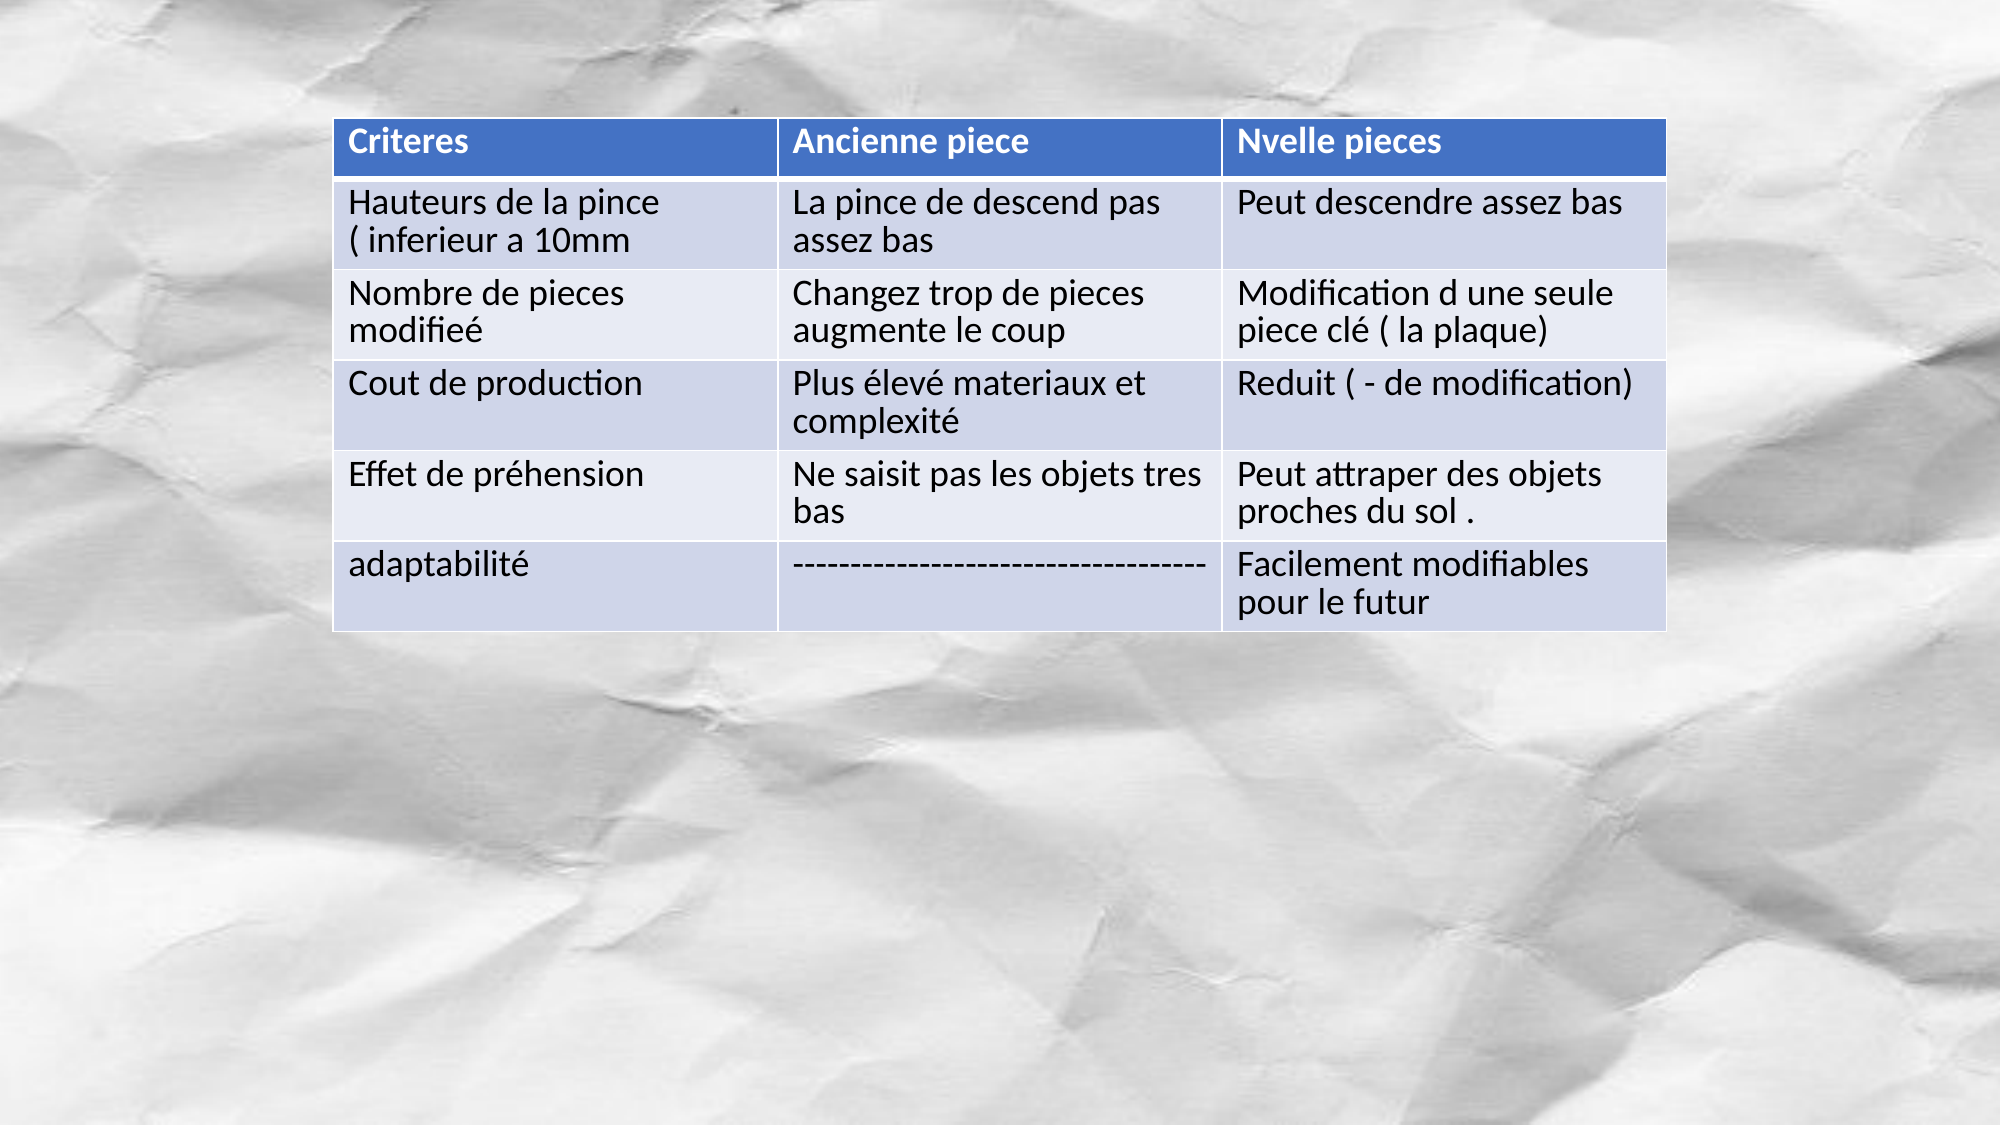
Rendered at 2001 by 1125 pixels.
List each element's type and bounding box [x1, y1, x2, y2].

list [0, 0, 2000, 1125]
